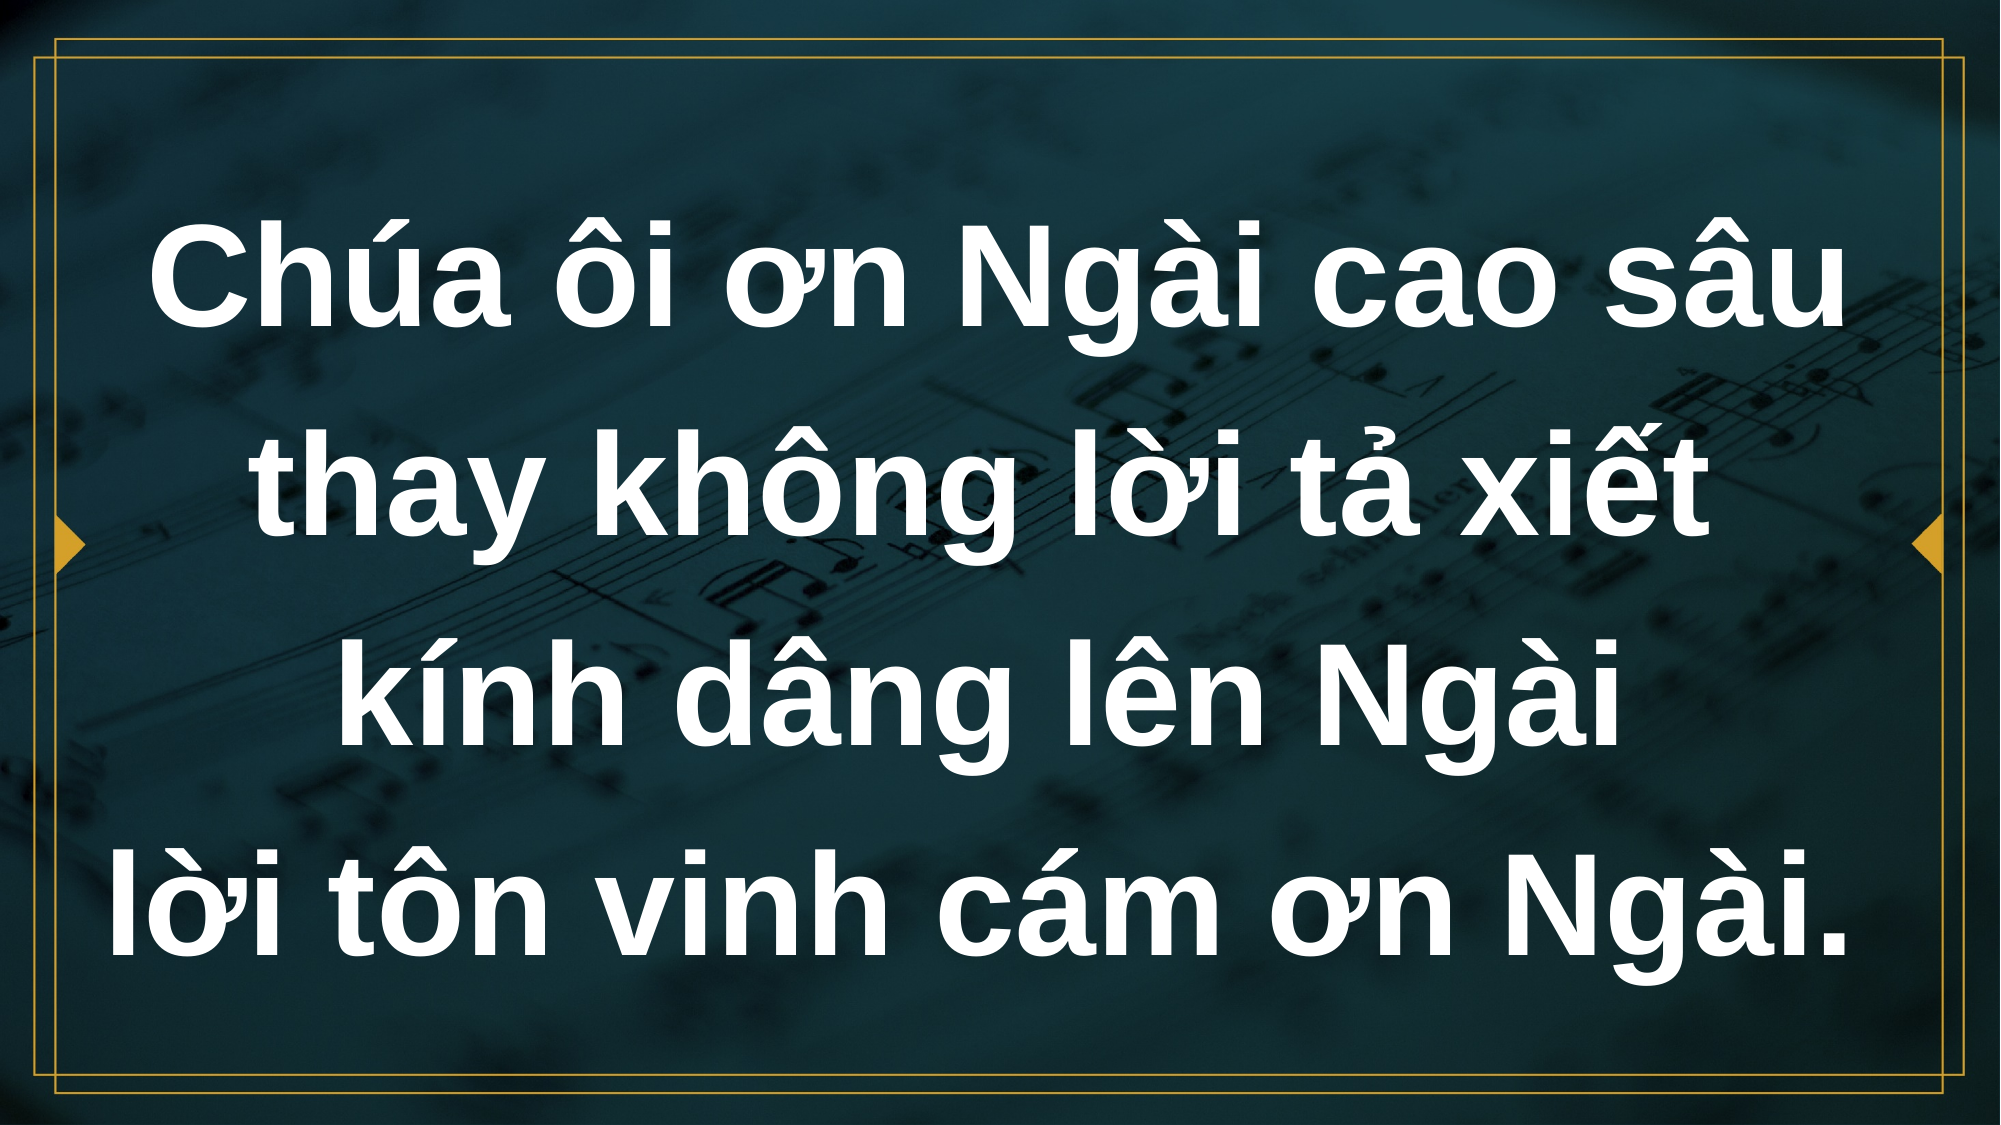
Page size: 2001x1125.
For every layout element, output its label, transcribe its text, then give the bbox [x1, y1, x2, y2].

title Chúa ôi ơn Ngài cao sâu thay không lời tả xiết kính dâng lên Ngài lời tôn vinh cám ơn Ngài. [55, 53, 1945, 1077]
picture [0, 0, 2000, 1125]
